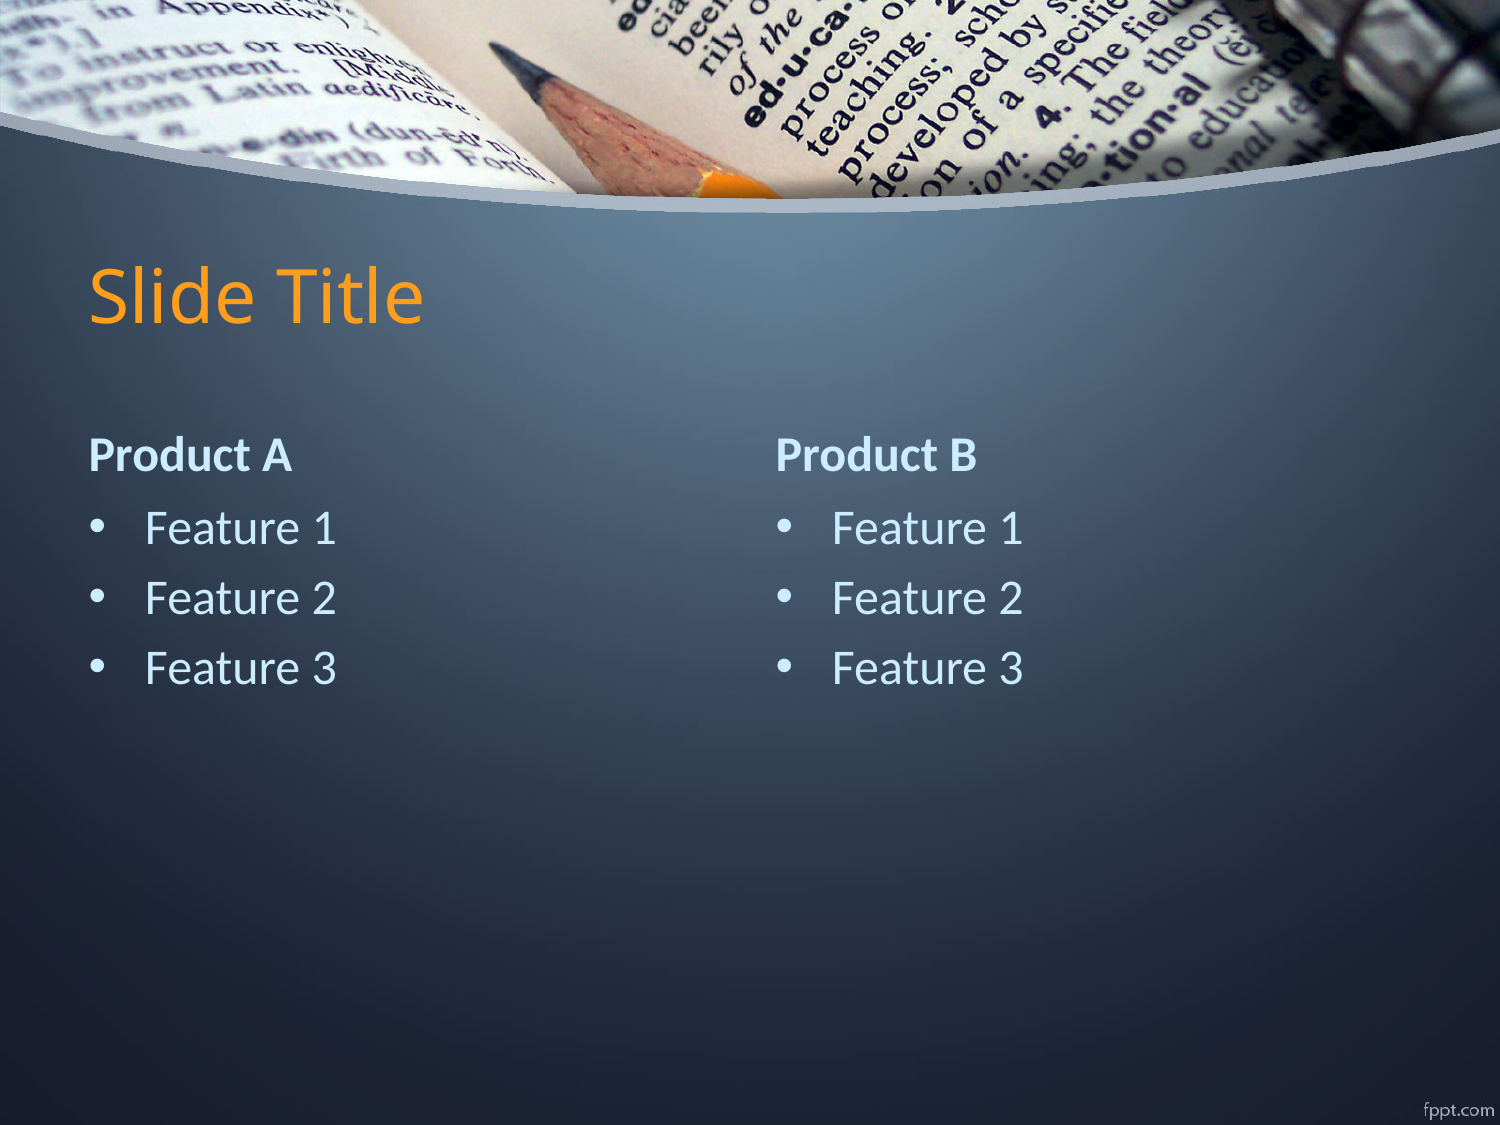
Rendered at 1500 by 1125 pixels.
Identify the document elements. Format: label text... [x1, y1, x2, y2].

title Slide Title [73, 199, 1424, 388]
list Feature 1 Feature 2 Feature 3 [760, 487, 1424, 986]
list Product B [760, 384, 1424, 487]
list Feature 1 Feature 2 Feature 3 [73, 487, 737, 986]
picture [0, 0, 1500, 1125]
list Product A [73, 384, 737, 487]
